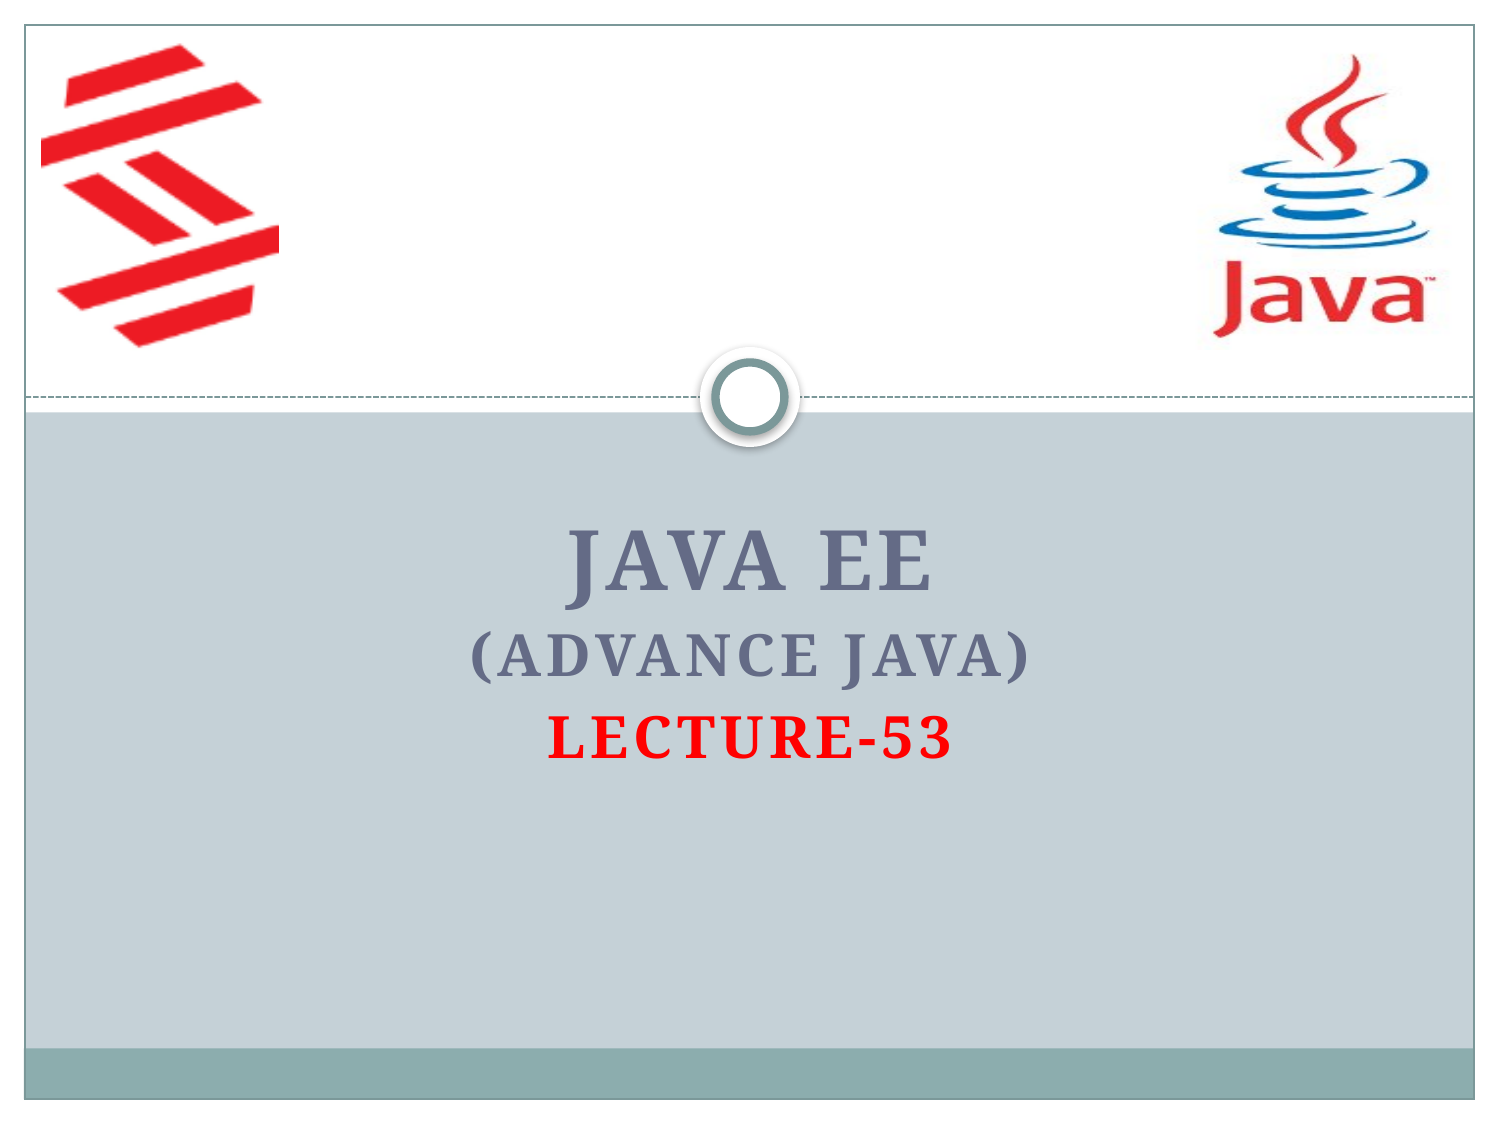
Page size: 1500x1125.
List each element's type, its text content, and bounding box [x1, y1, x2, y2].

picture [40, 42, 279, 362]
subtitle Java ee (ADVANCE JAVA) Lecture-53 [225, 499, 1275, 787]
picture [1163, 42, 1471, 351]
